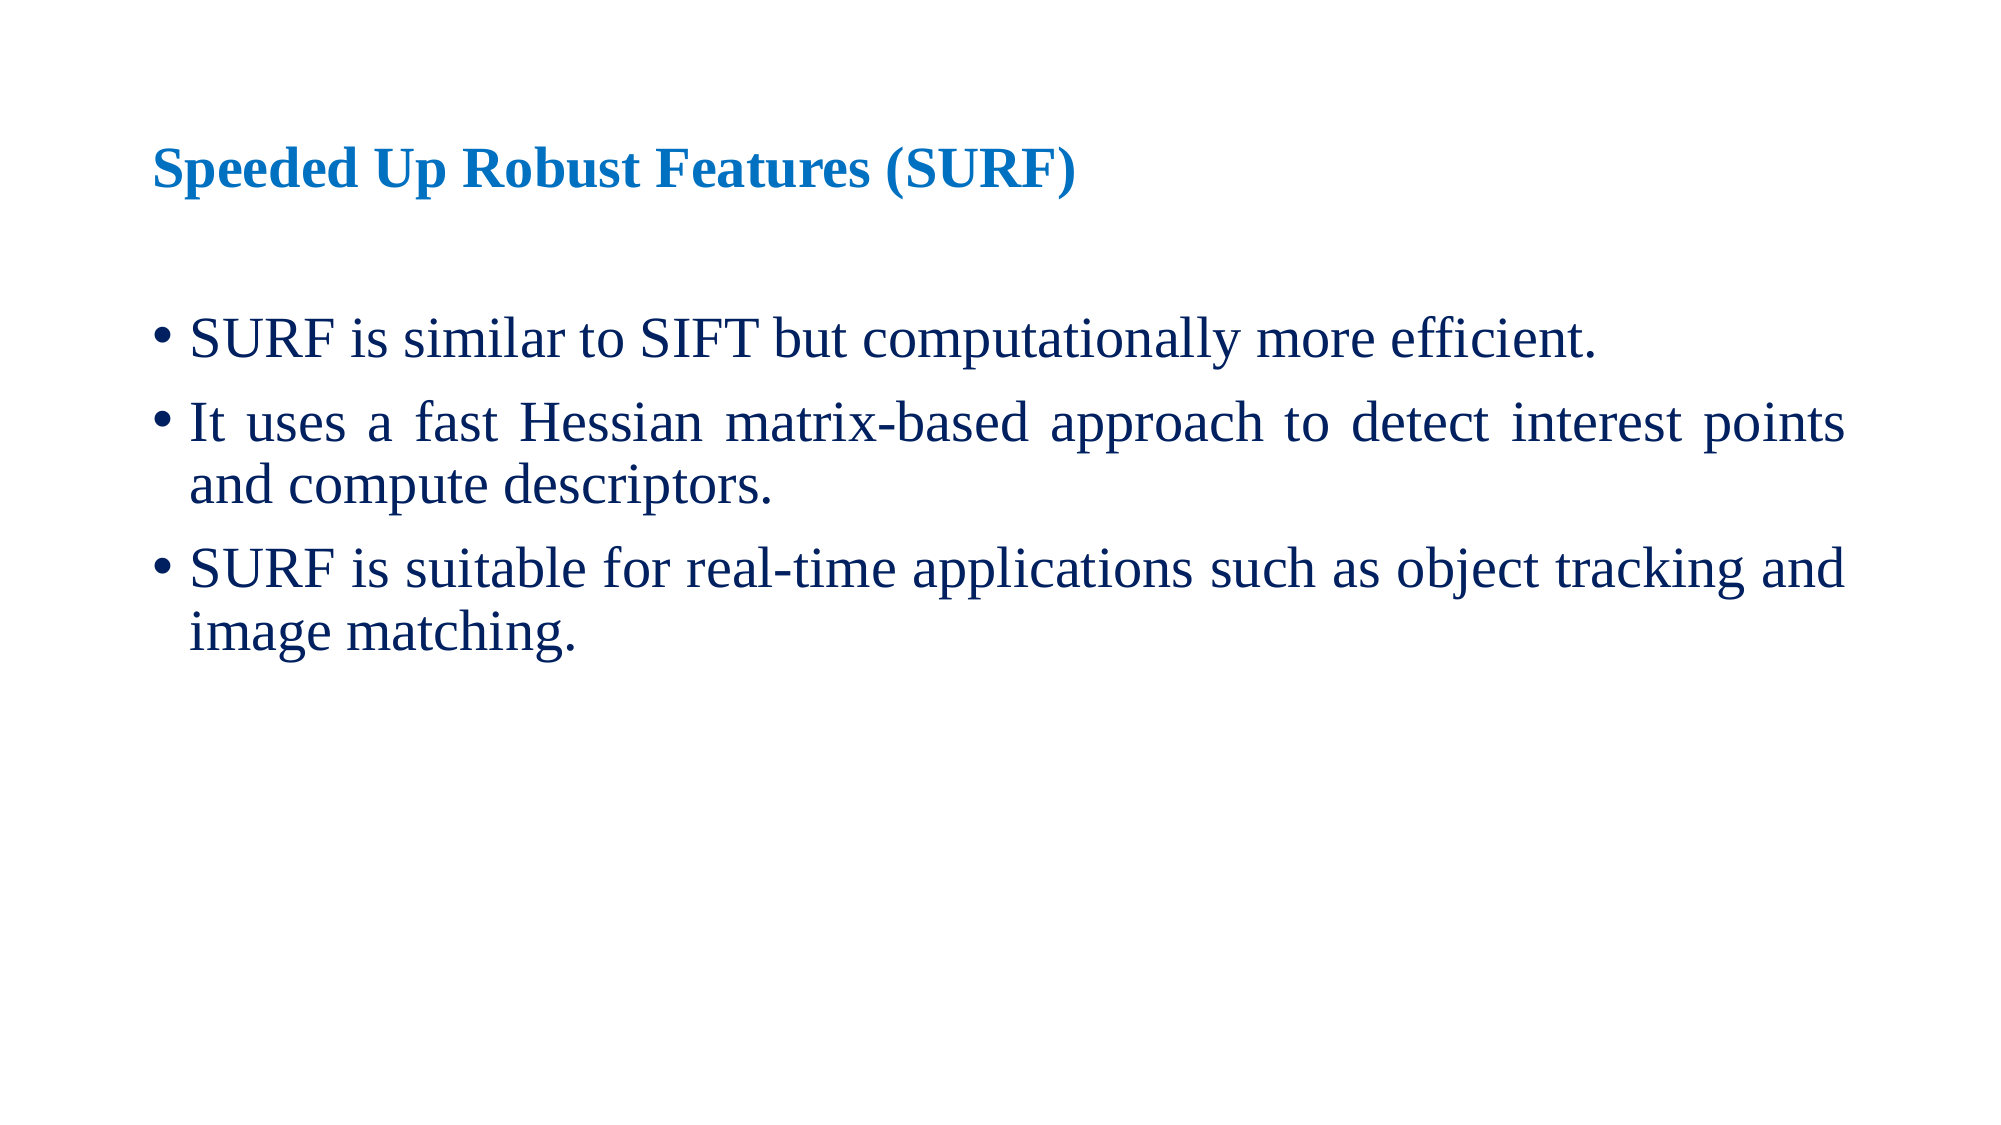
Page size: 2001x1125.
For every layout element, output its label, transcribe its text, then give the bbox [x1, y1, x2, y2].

title Speeded Up Robust Features (SURF) [137, 59, 1863, 278]
list SURF is similar to SIFT but computationally more efficient. It uses a fast Hessian matrix-based approach to detect interest points and compute descriptors. SURF is suitable for real-time applications such as object tracking and image matching. [137, 299, 1863, 1014]
